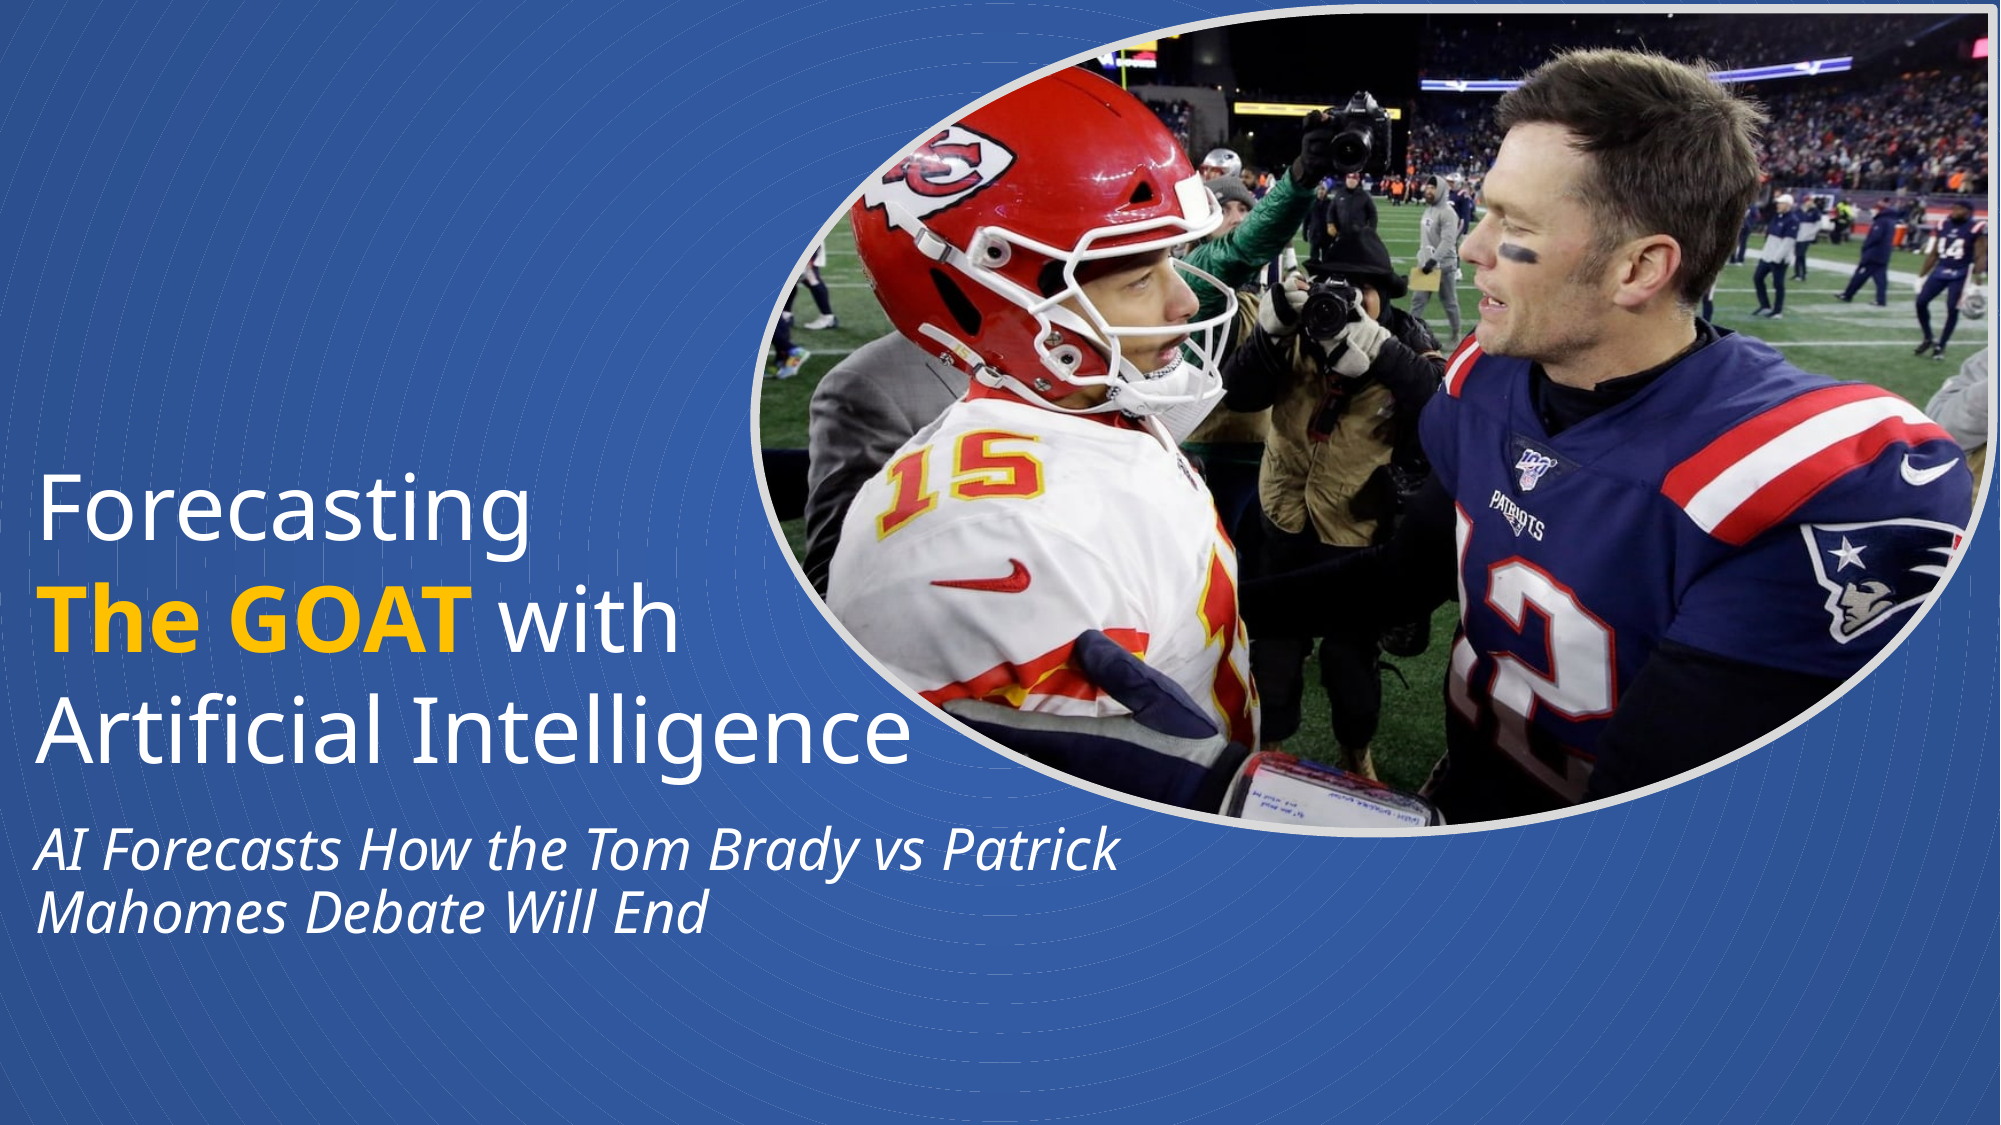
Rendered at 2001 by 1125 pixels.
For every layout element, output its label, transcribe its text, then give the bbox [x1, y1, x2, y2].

text_box Forecasting The GOAT with Artificial Intelligence [20, 319, 754, 791]
picture [754, 8, 1993, 833]
text_box AI Forecasts How the Tom Brady vs Patrick Mahomes Debate Will End [20, 812, 1186, 944]
